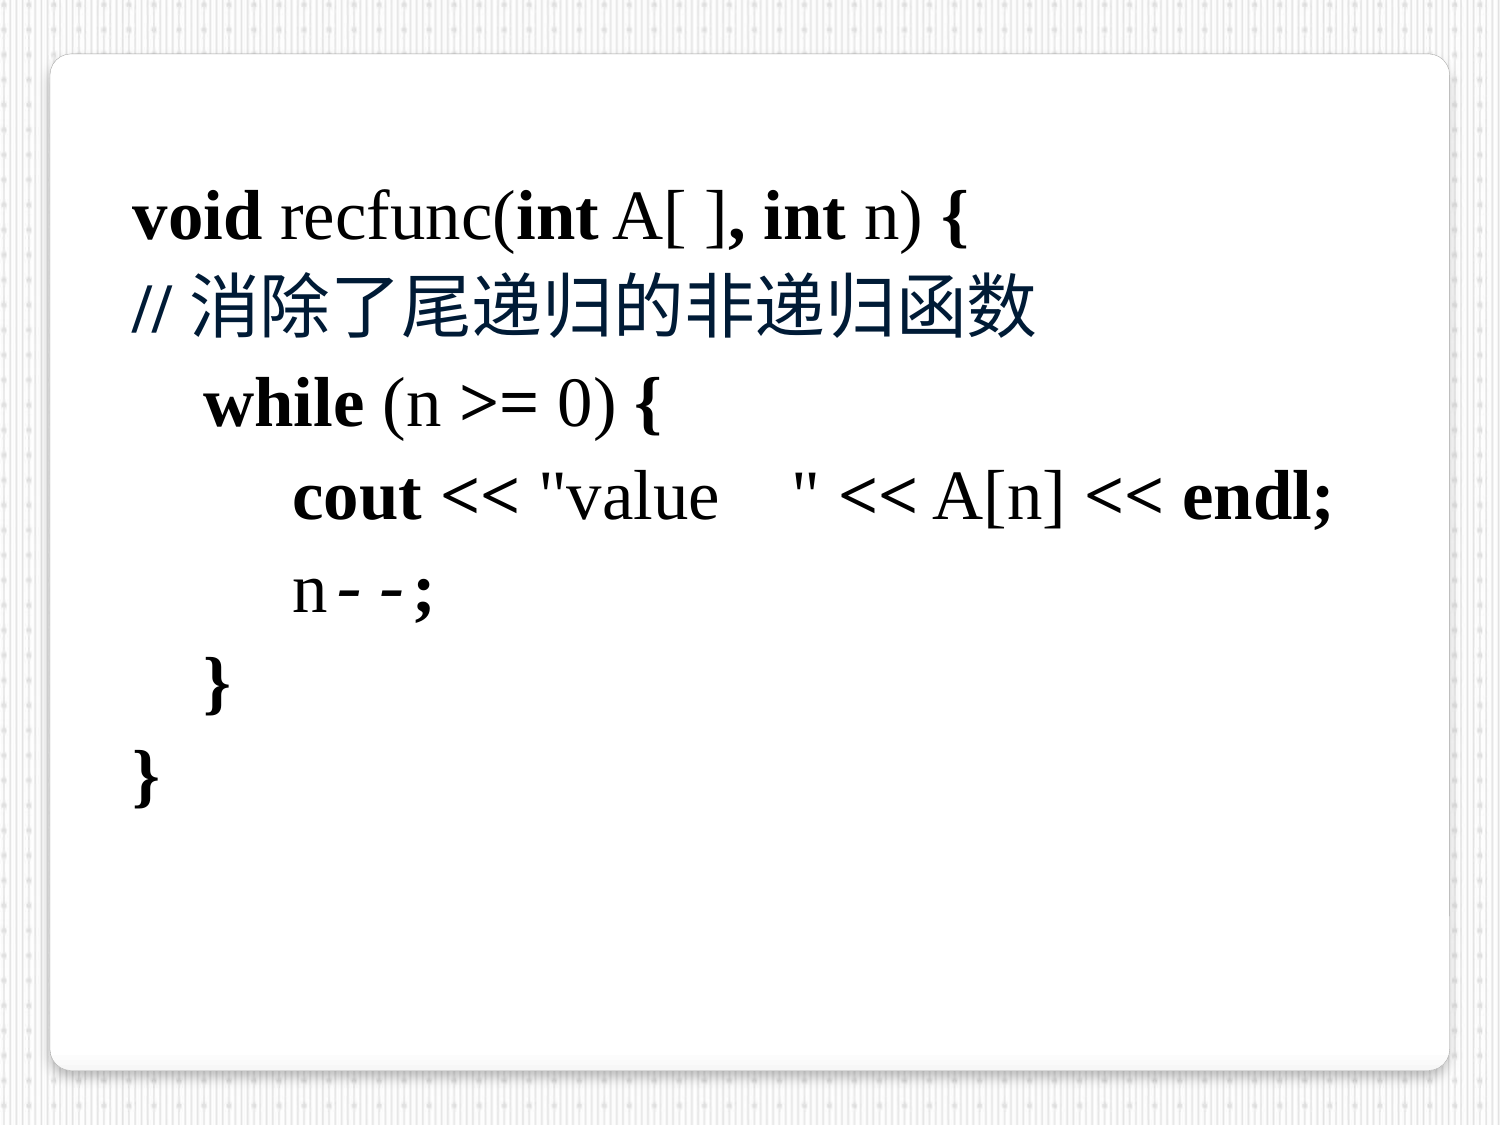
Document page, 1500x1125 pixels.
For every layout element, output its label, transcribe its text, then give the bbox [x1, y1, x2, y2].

picture [0, 0, 1500, 1125]
text_box void recfunc(int A[ ], int n) { //消除了尾递归的非递归函数 while (n >= 0) { cout << "value " << A[n] << endl; n--; } } [117, 152, 1356, 821]
